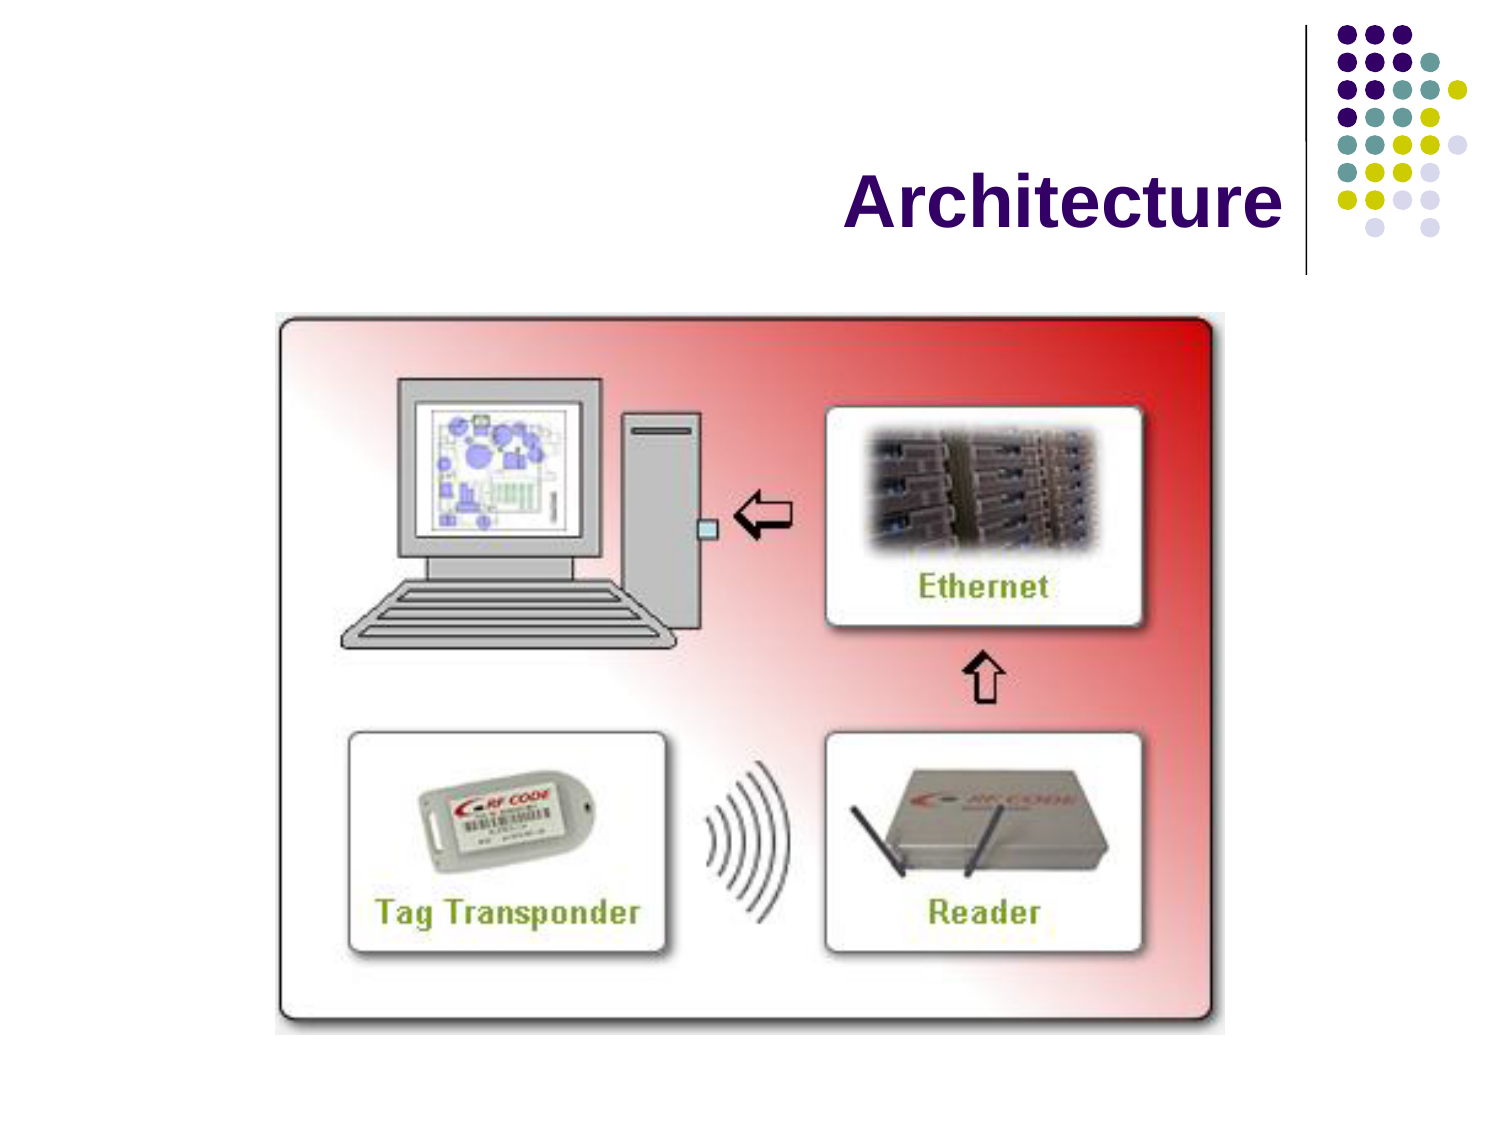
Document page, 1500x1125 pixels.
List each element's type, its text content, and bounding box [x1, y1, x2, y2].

title Architecture [37, 37, 1300, 250]
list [274, 312, 1226, 1035]
